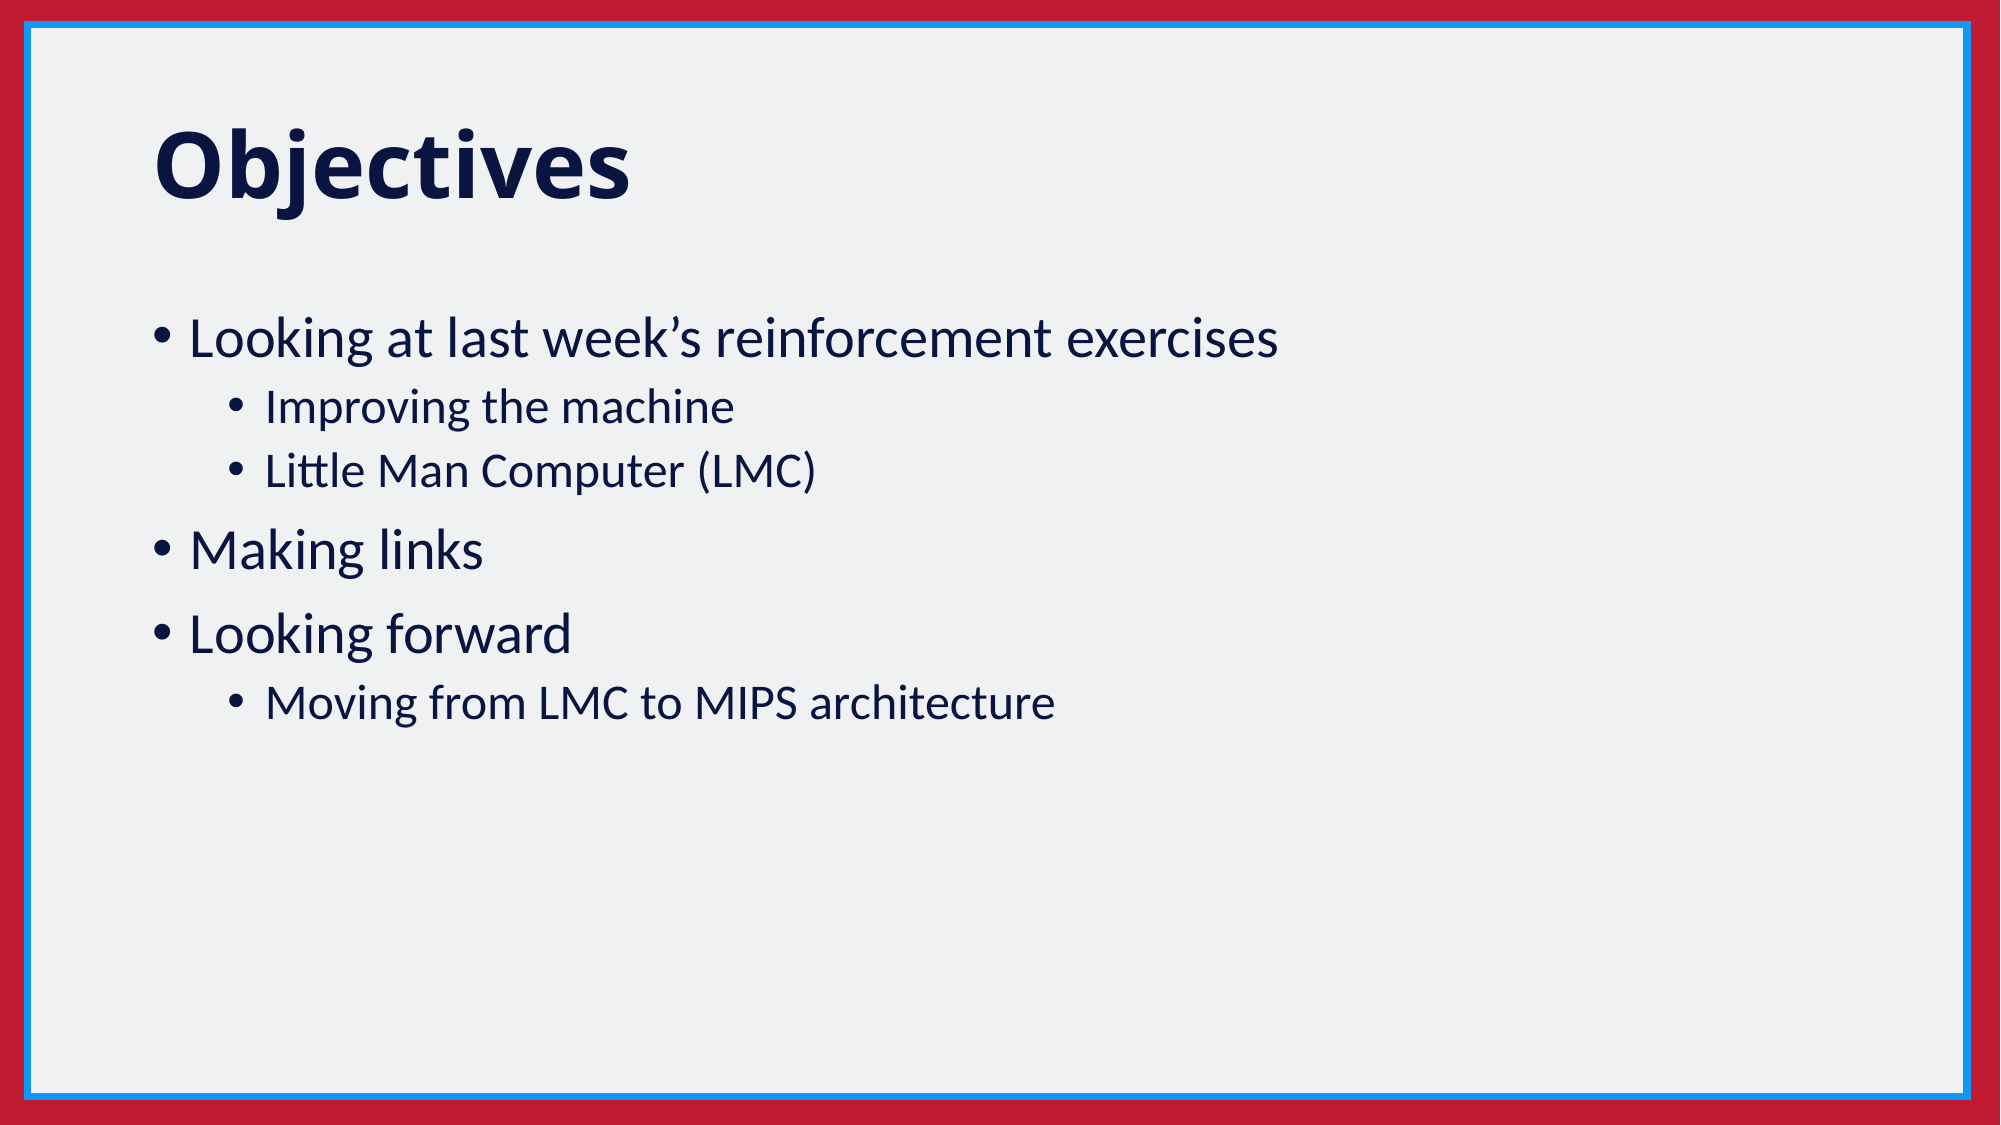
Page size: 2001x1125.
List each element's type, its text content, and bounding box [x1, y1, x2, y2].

title Objectives [137, 59, 1863, 278]
list Looking at last week’s reinforcement exercises Improving the machine Little Man Computer (LMC) Making links Looking forward Moving from LMC to MIPS architecture [137, 299, 1863, 1014]
